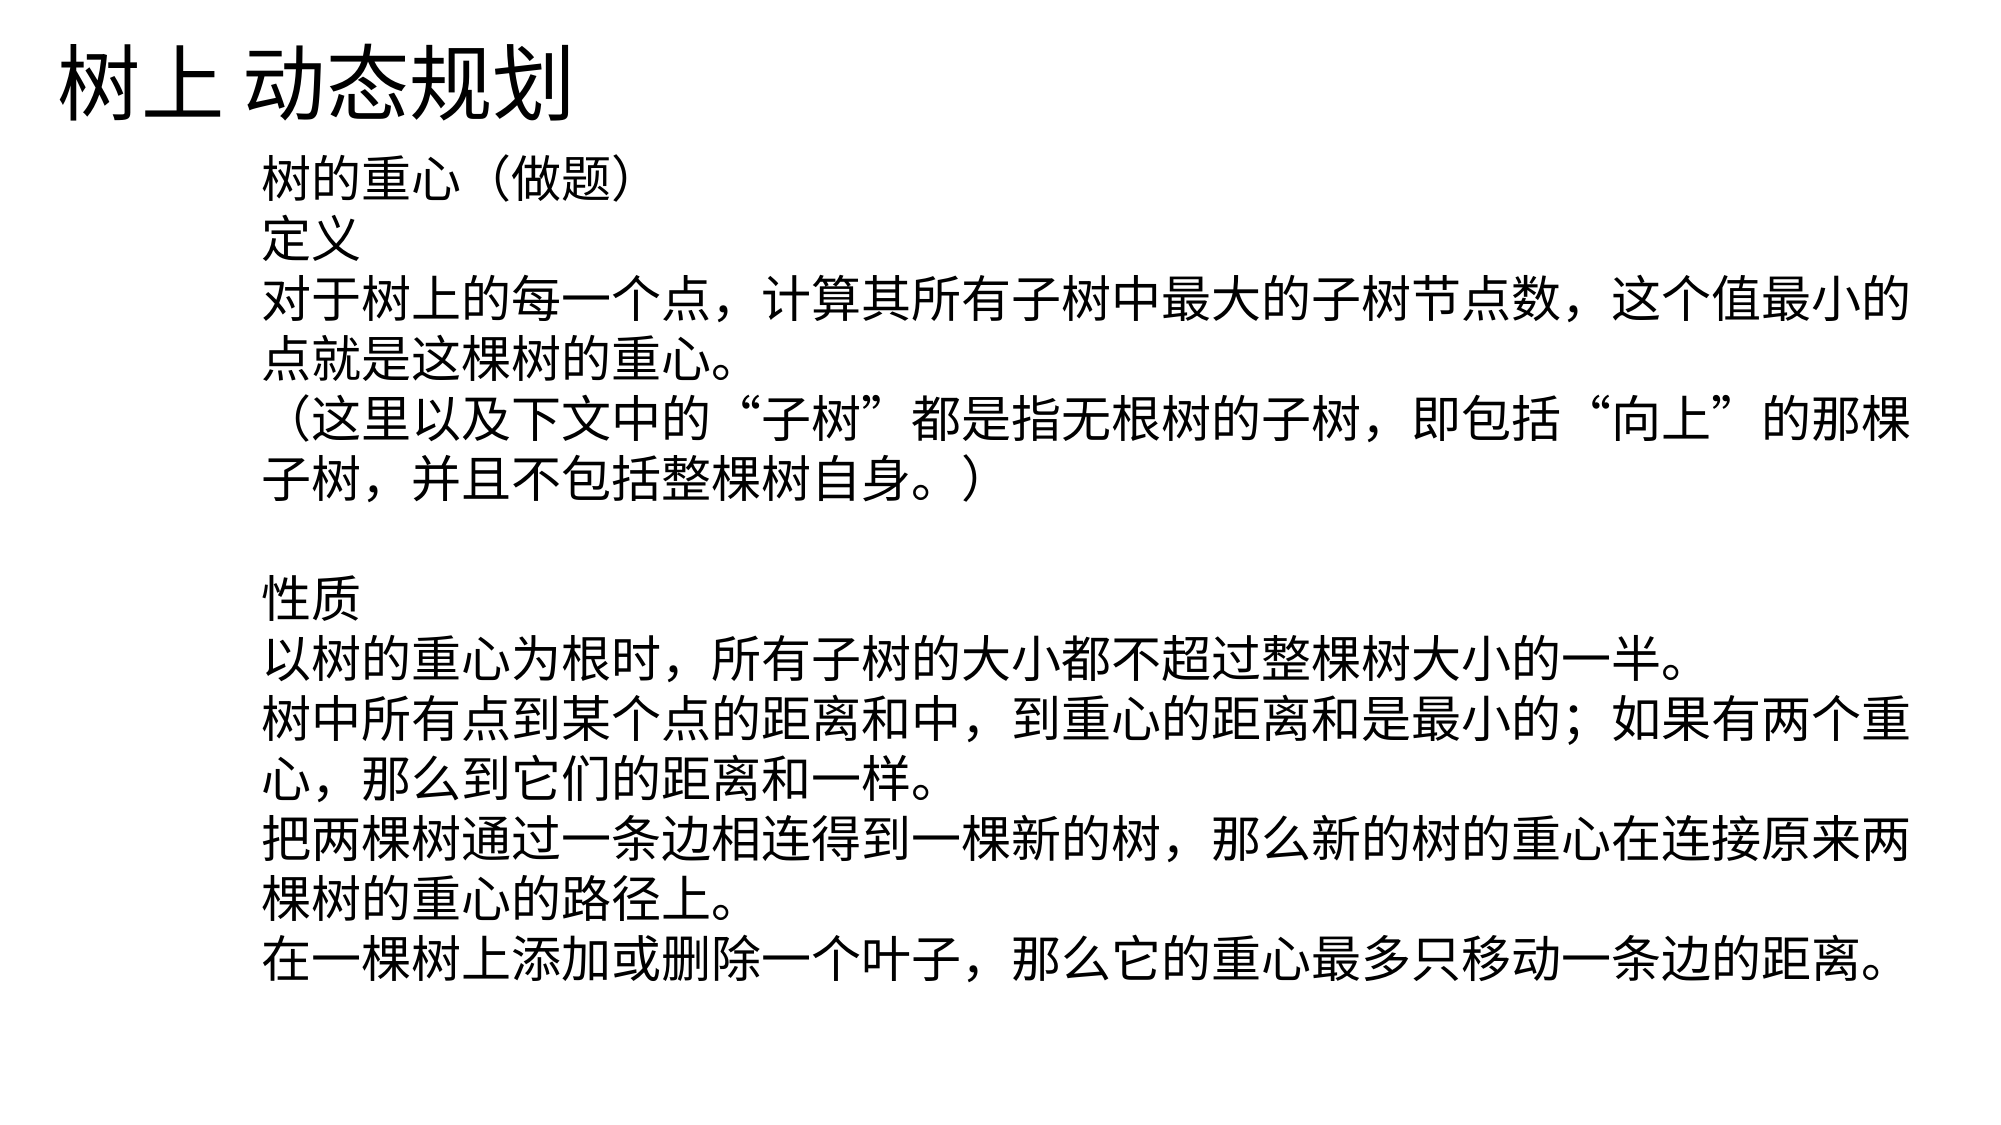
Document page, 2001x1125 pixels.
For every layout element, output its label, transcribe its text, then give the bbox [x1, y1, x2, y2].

text_box 树的重心（做题） 定义 对于树上的每一个点，计算其所有子树中最大的子树节点数，这个值最小的点就是这棵树的重心。 （这里以及下文中的“子树”都是指无根树的子树，即包括“向上”的那棵子树，并且不包括整棵树自身。） 性质 以树的重心为根时，所有子树的大小都不超过整棵树大小的一半。 树中所有点到某个点的距离和中，到重心的距离和是最小的；如果有两个重心，那么到它们的距离和一样。 把两棵树通过一条边相连得到一棵新的树，那么新的树的重心在连接原来两棵树的重心的路径上。 在一棵树上添加或删除一个叶子，那么它的重心最多只移动一条边的距离。 [246, 140, 1941, 996]
text_box 树上 动态规划 [42, 24, 957, 140]
